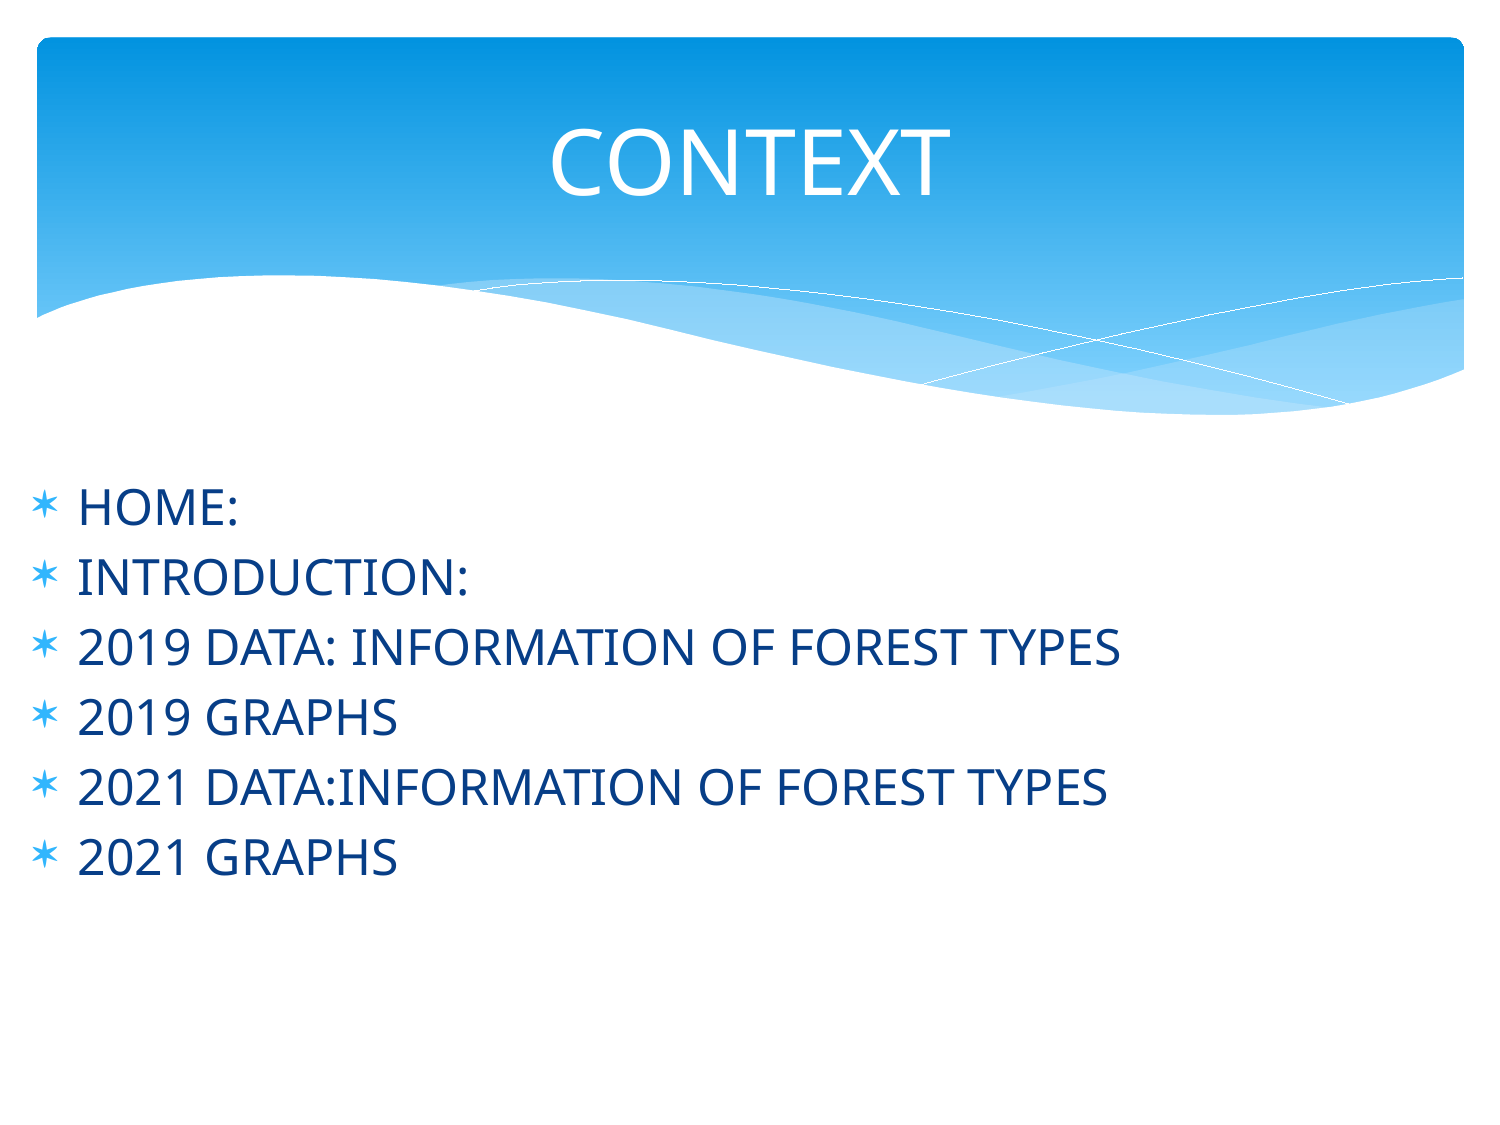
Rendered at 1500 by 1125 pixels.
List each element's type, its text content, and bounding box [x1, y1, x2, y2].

title CONTEXT [75, 55, 1425, 261]
list HOME: INTRODUCTION: 2019 DATA: INFORMATION OF FOREST TYPES 2019 GRAPHS 2021 DATA:INFORMATION OF FOREST TYPES 2021 GRAPHS [17, 468, 1301, 953]
